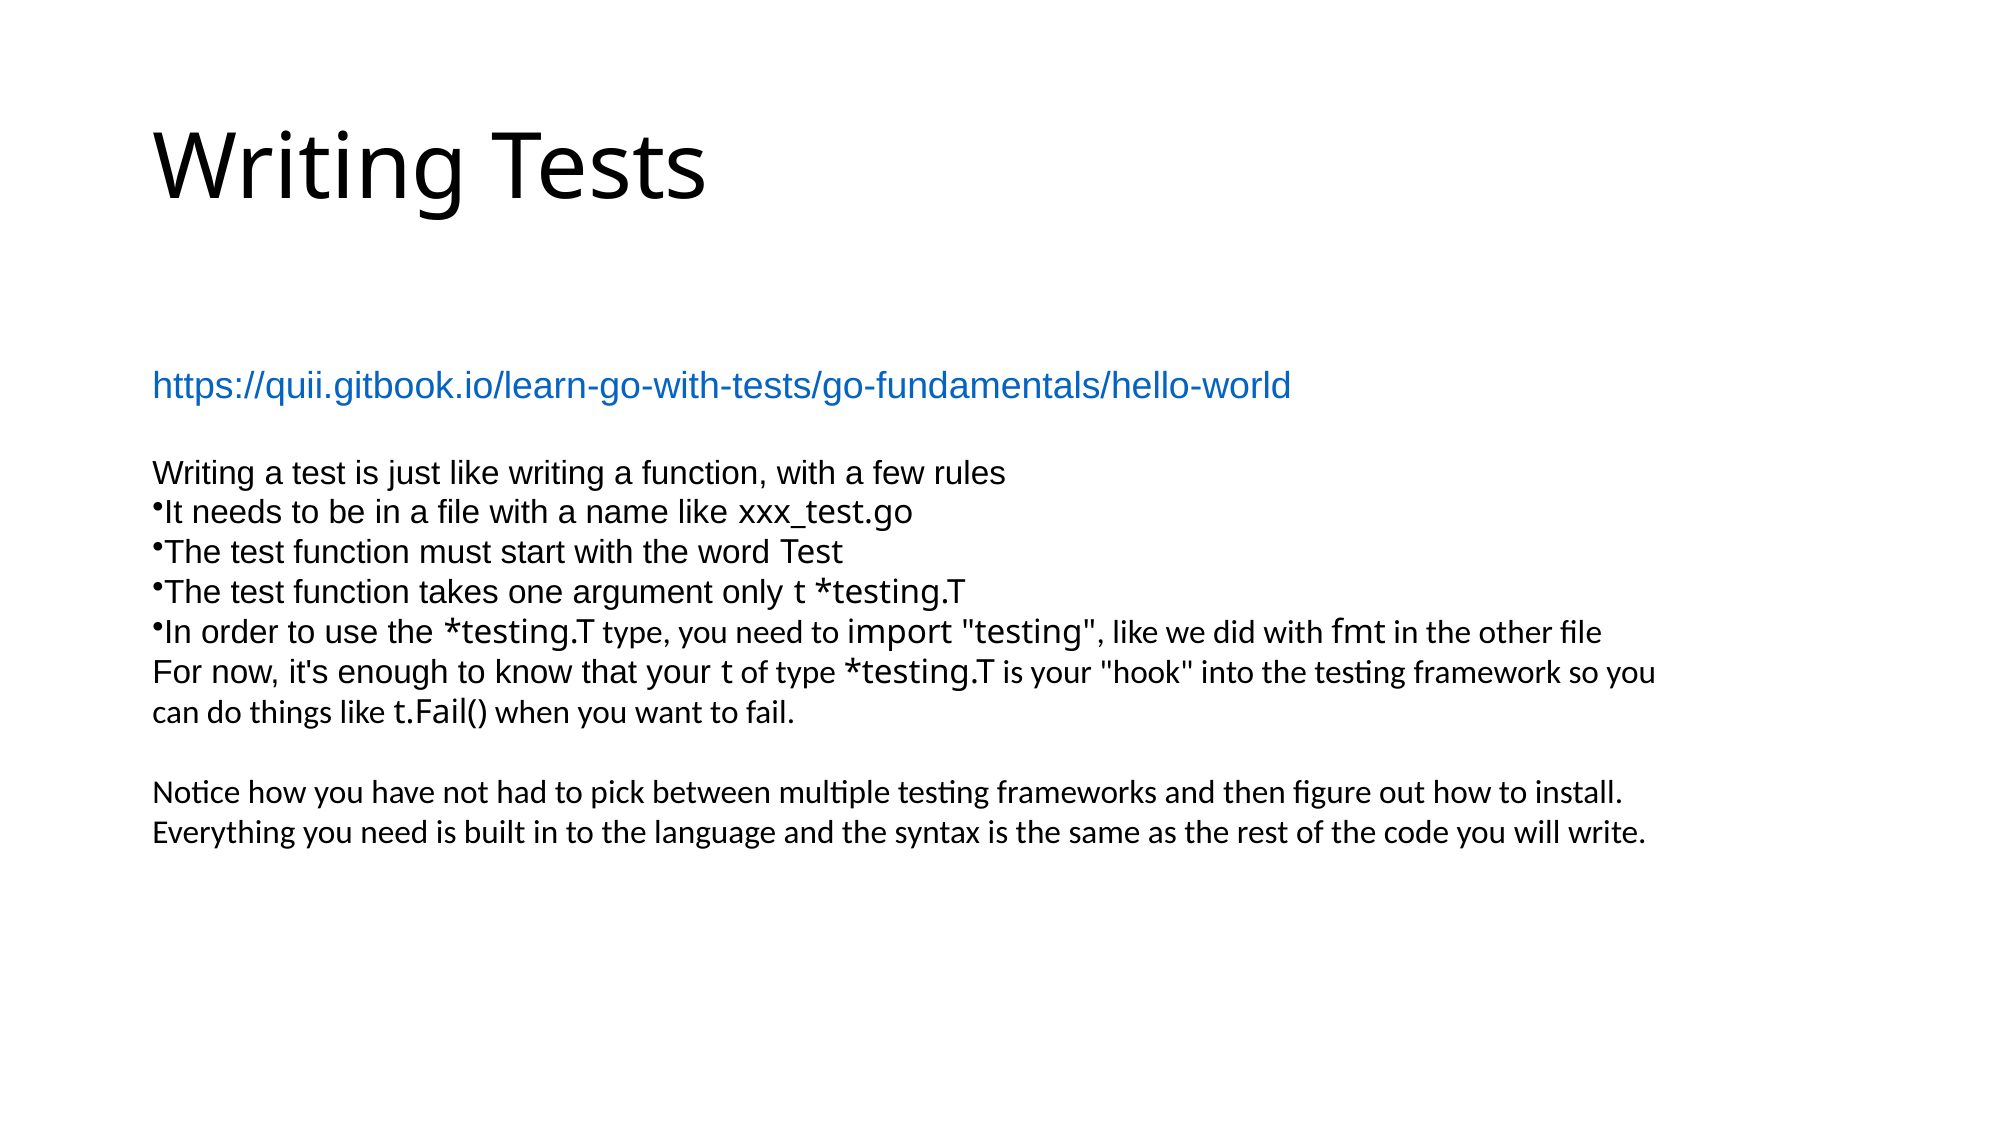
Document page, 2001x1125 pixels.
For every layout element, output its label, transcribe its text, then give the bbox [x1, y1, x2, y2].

title Writing Tests [137, 59, 1863, 278]
list https://quii.gitbook.io/learn-go-with-tests/go-fundamentals/hello-world Writing a test is just like writing a function, with a few rules It needs to be in a file with a name like xxx_test.go The test function must start with the word Test The test function takes one argument only t *testing.T In order to use the *testing.T type, you need to import "testing", like we did with fmt in the other file For now, it's enough to know that your t of type *testing.T is your "hook" into the testing framework so you can do things like t.Fail() when you want to fail. Notice how you have not had to pick between multiple testing frameworks and then figure out how to install. Everything you need is built in to the language and the syntax is the same as the rest of the code you will write. [137, 279, 1675, 932]
